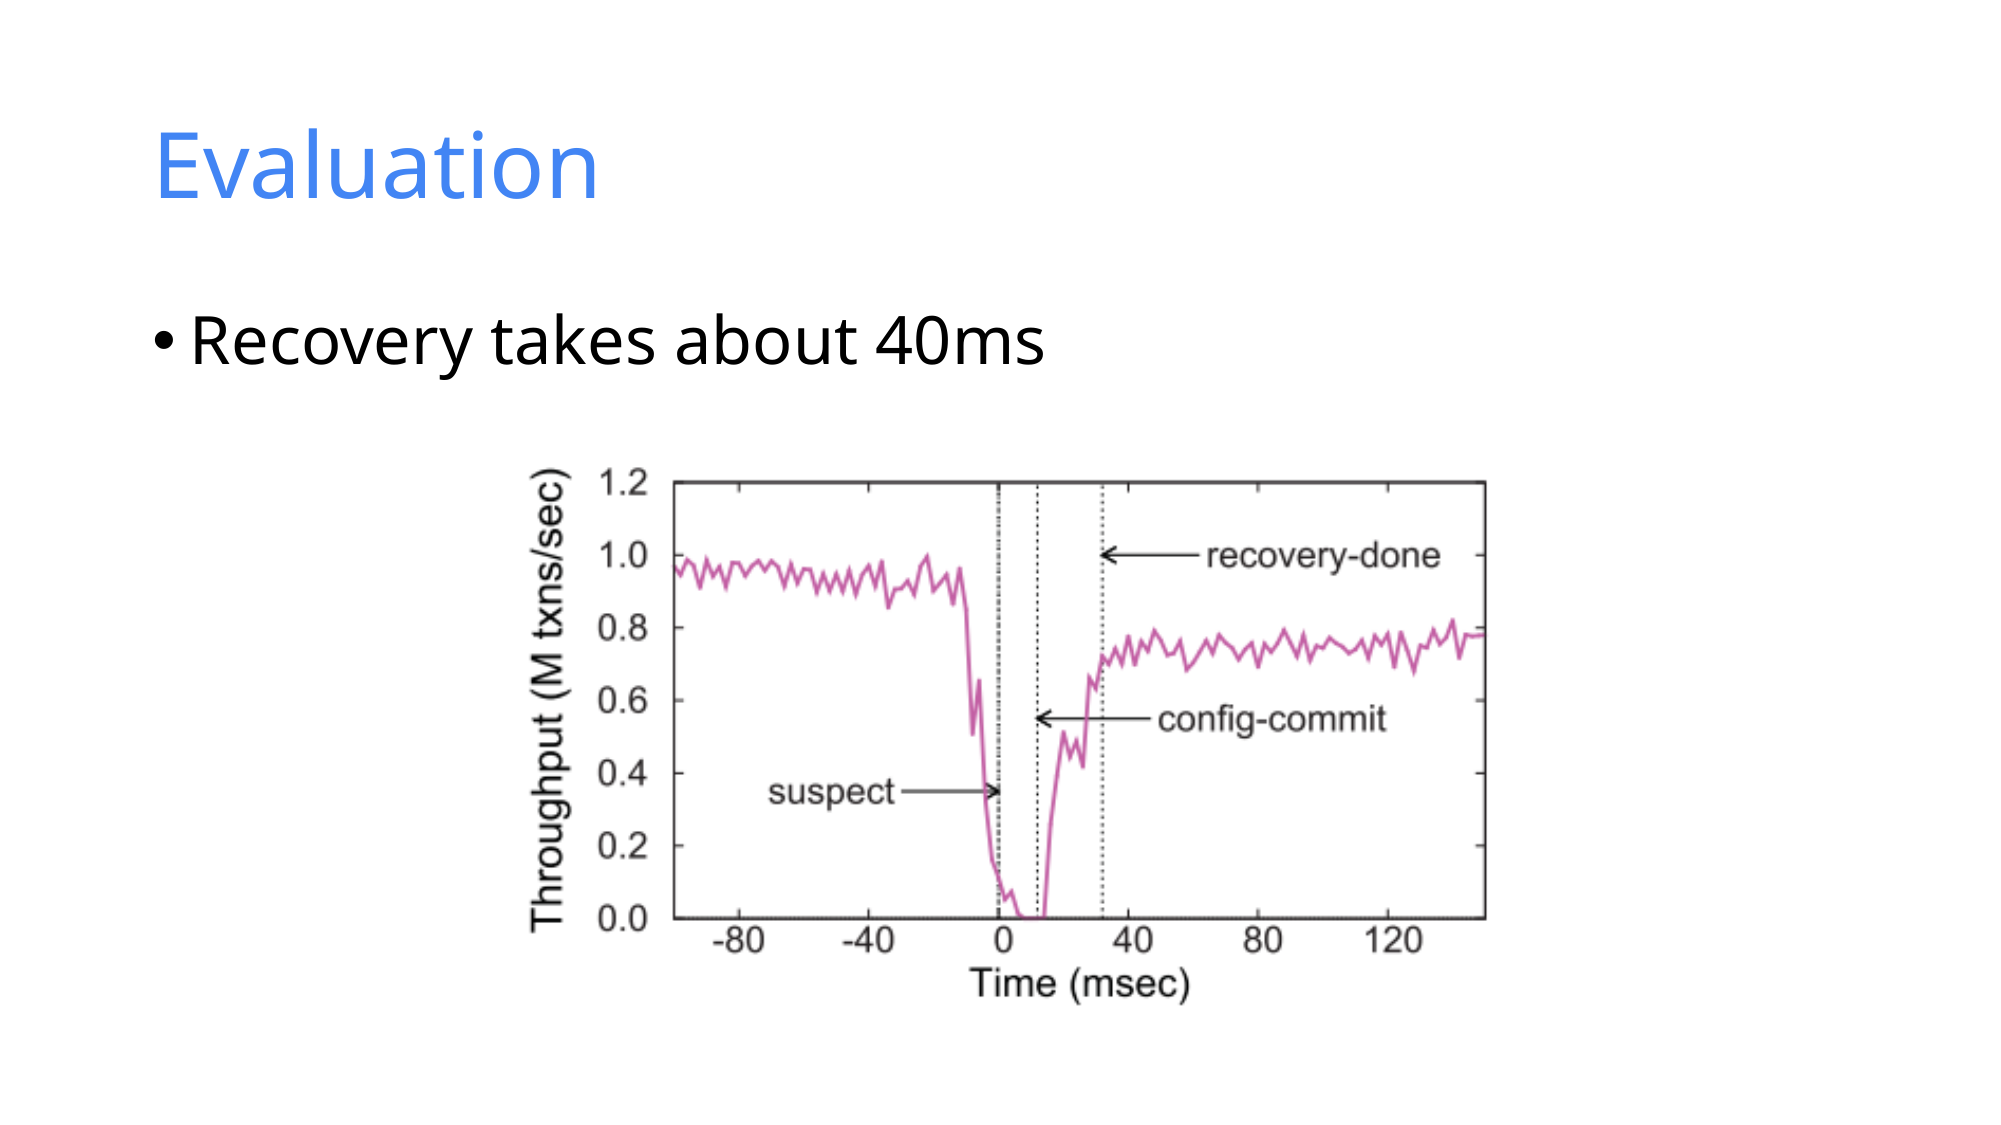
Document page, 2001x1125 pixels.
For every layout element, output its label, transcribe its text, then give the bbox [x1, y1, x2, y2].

picture [477, 447, 1523, 1014]
list Recovery takes about 40ms [137, 299, 1863, 1014]
title Evaluation [137, 59, 1863, 278]
